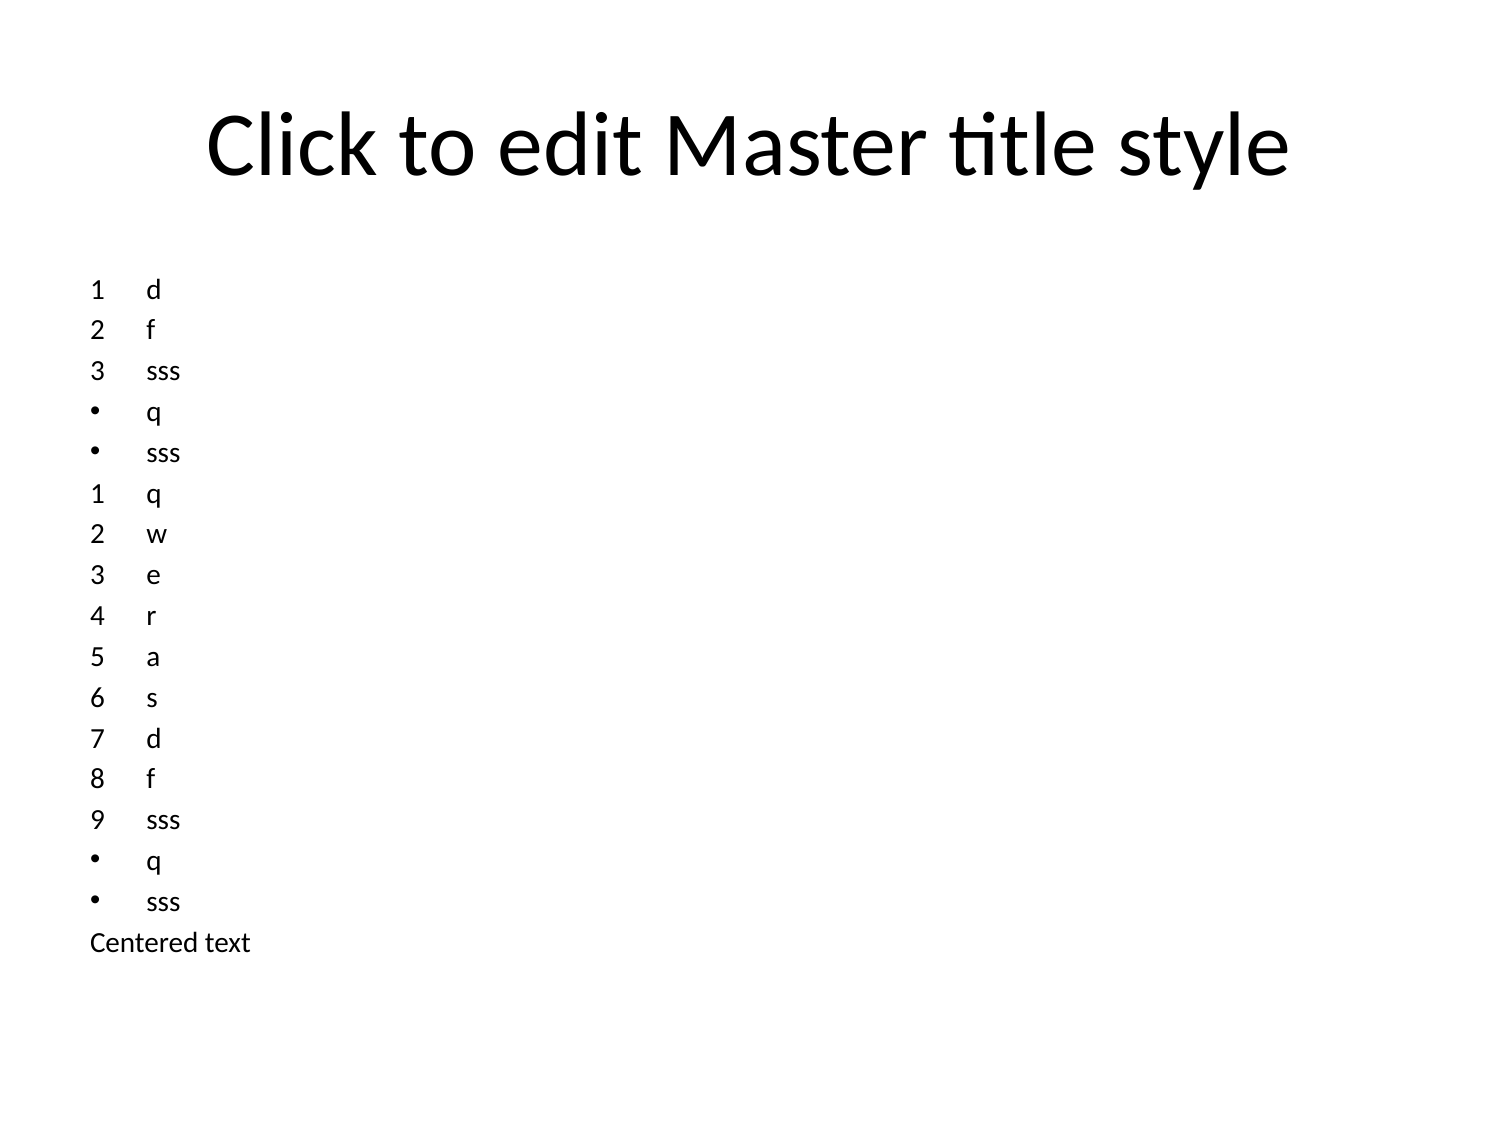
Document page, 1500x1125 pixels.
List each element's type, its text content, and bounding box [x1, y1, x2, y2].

list d f sss q sss q w e r a s d f sss q sss Centered text [75, 262, 1425, 1005]
title Click to edit Master title style [75, 45, 1425, 233]
